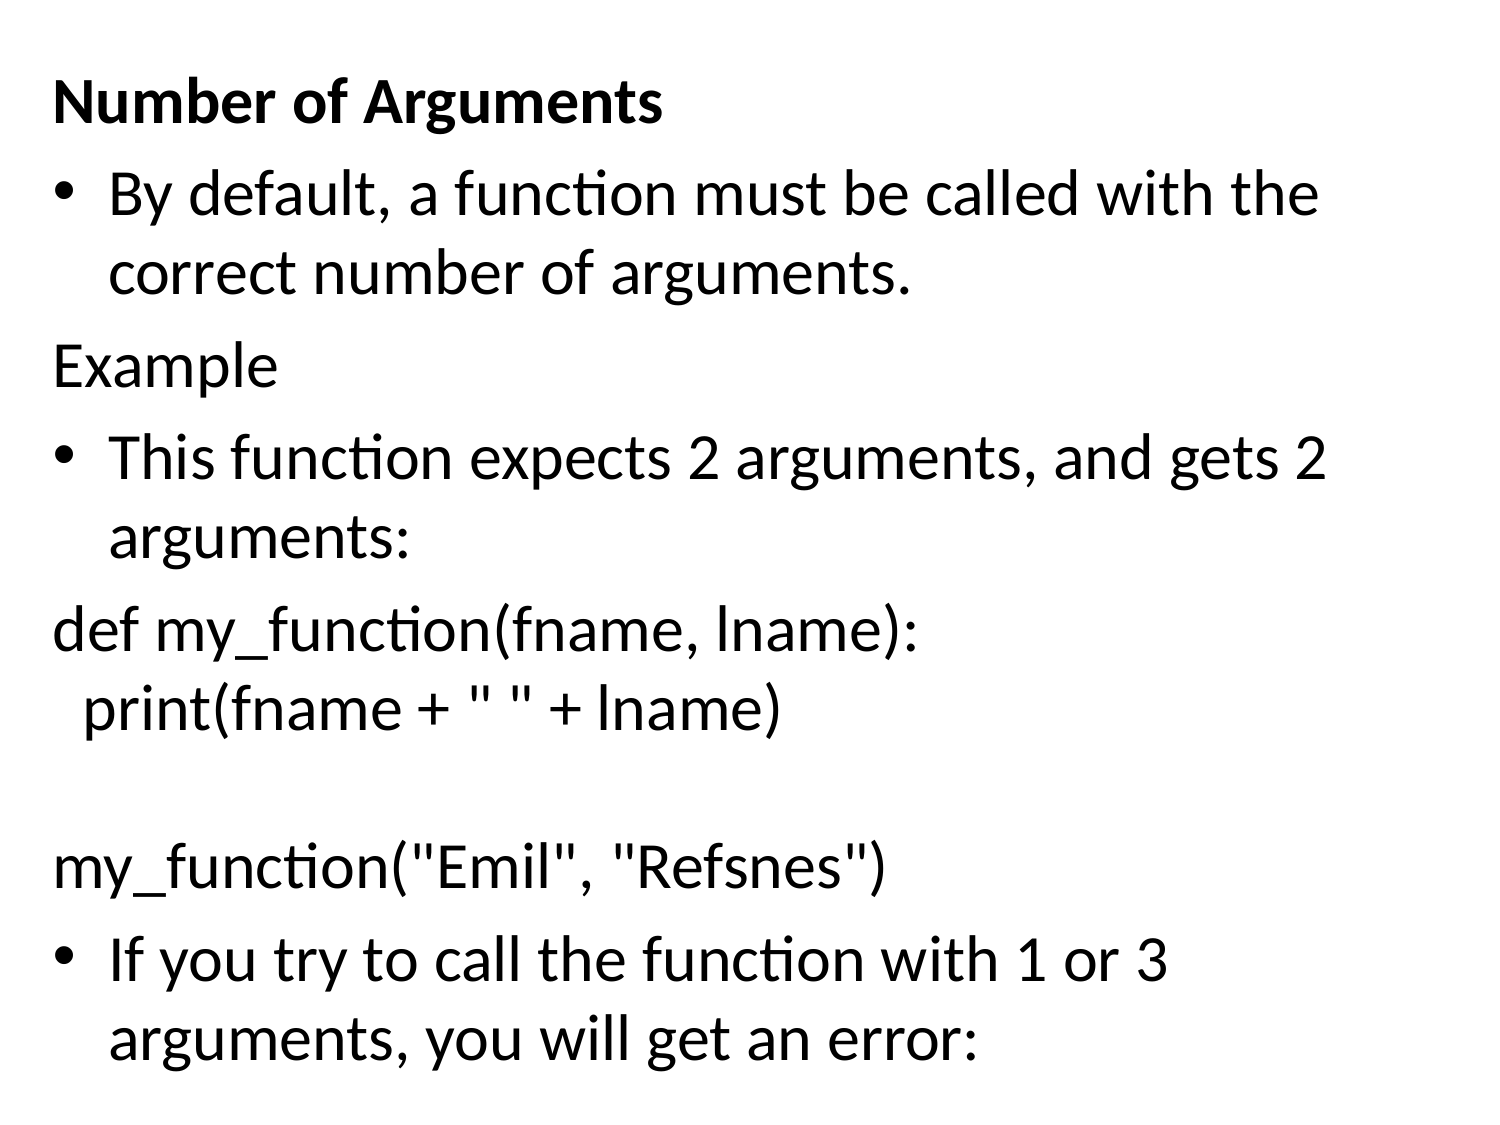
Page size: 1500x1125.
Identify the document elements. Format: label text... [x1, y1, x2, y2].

list Number of Arguments By default, a function must be called with the correct number of arguments. Example This function expects 2 arguments, and gets 2 arguments: def my_function(fname, lname): print(fname + " " + lname) my_function("Emil", "Refsnes") If you try to call the function with 1 or 3 arguments, you will get an error: [37, 50, 1463, 1088]
